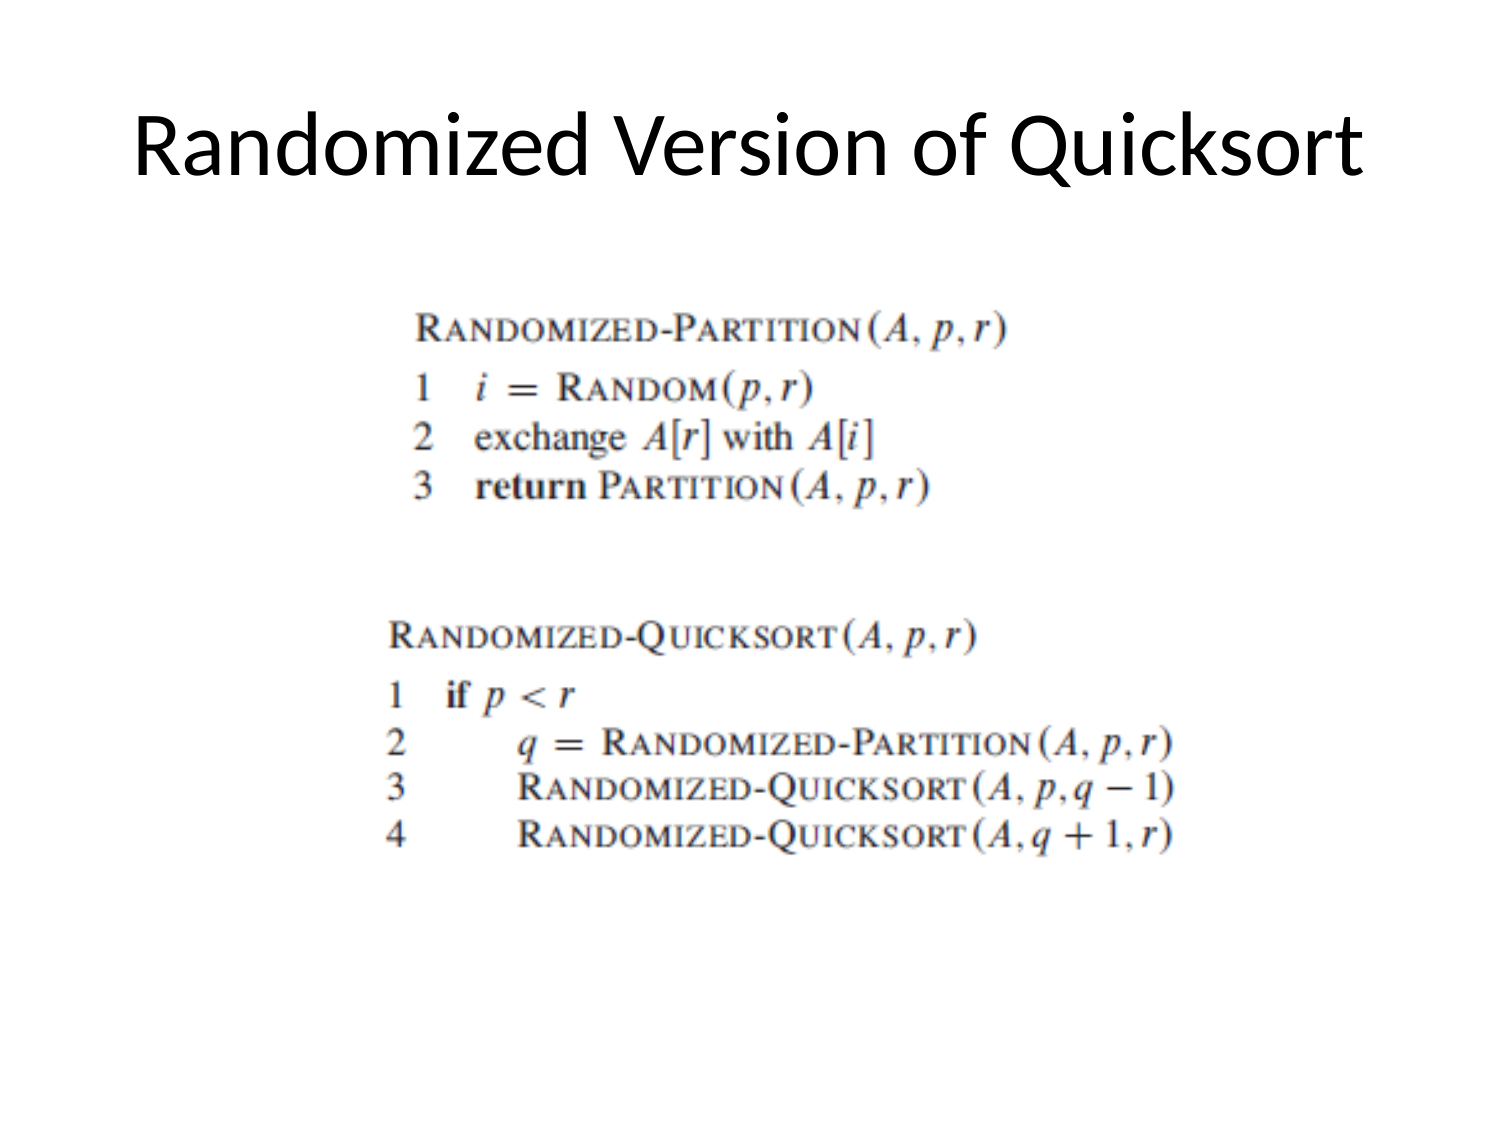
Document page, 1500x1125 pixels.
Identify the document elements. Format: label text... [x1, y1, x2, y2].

title Randomized Version of Quicksort [75, 45, 1425, 233]
picture [344, 599, 1205, 880]
picture [365, 293, 1080, 528]
